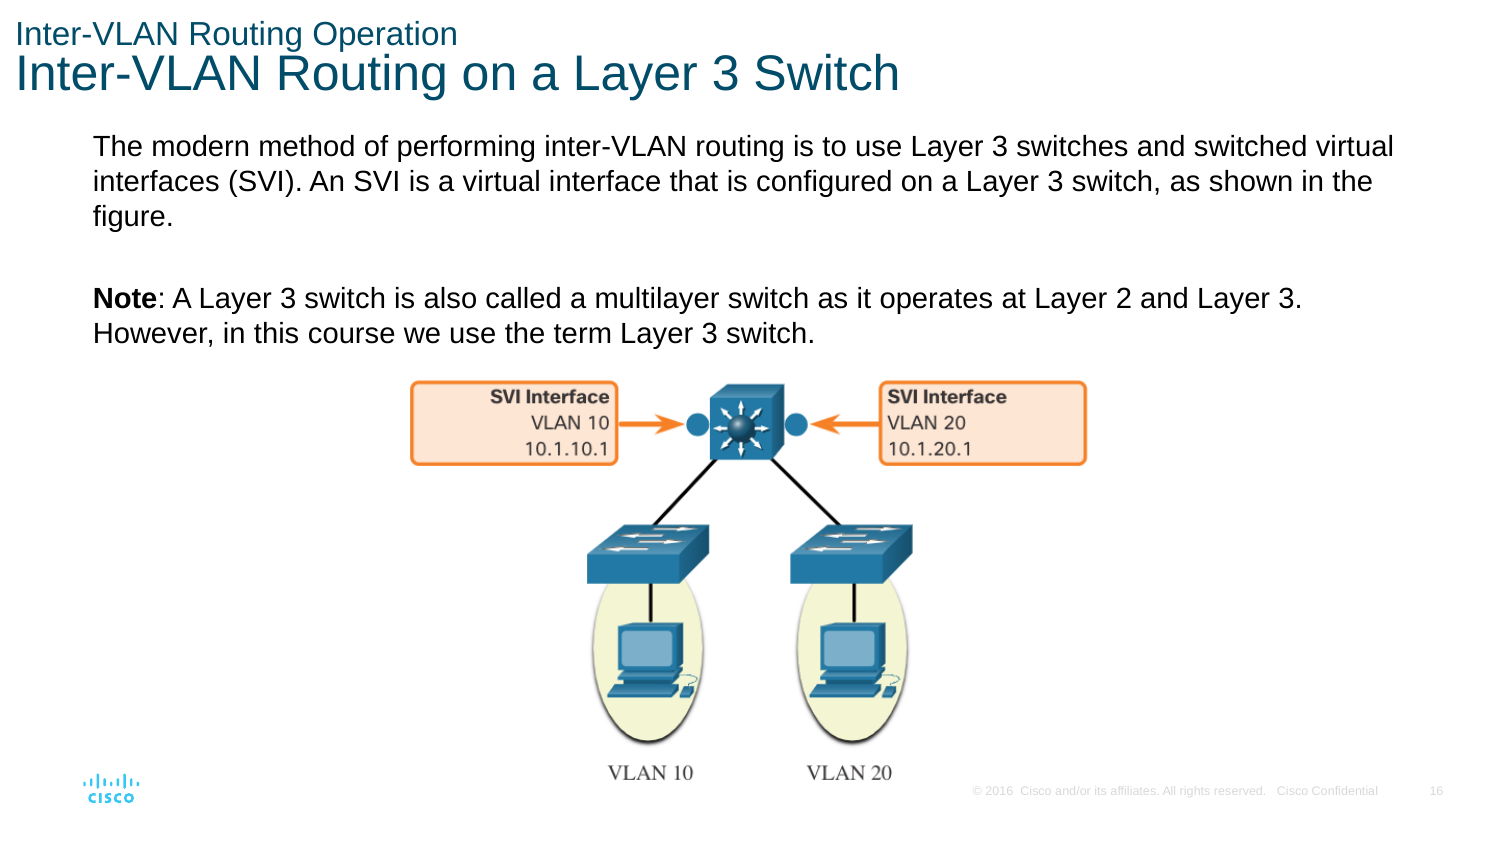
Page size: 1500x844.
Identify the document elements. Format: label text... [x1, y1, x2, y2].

title Inter-VLAN Routing Operation Inter-VLAN Routing on a Layer 3 Switch [0, 0, 1369, 121]
list The modern method of performing inter-VLAN routing is to use Layer 3 switches and switched virtual interfaces (SVI). An SVI is a virtual interface that is configured on a Layer 3 switch, as shown in the figure. Note: A Layer 3 switch is also called a multilayer switch as it operates at Layer 2 and Layer 3. However, in this course we use the term Layer 3 switch. [77, 120, 1437, 340]
picture [404, 371, 1096, 783]
